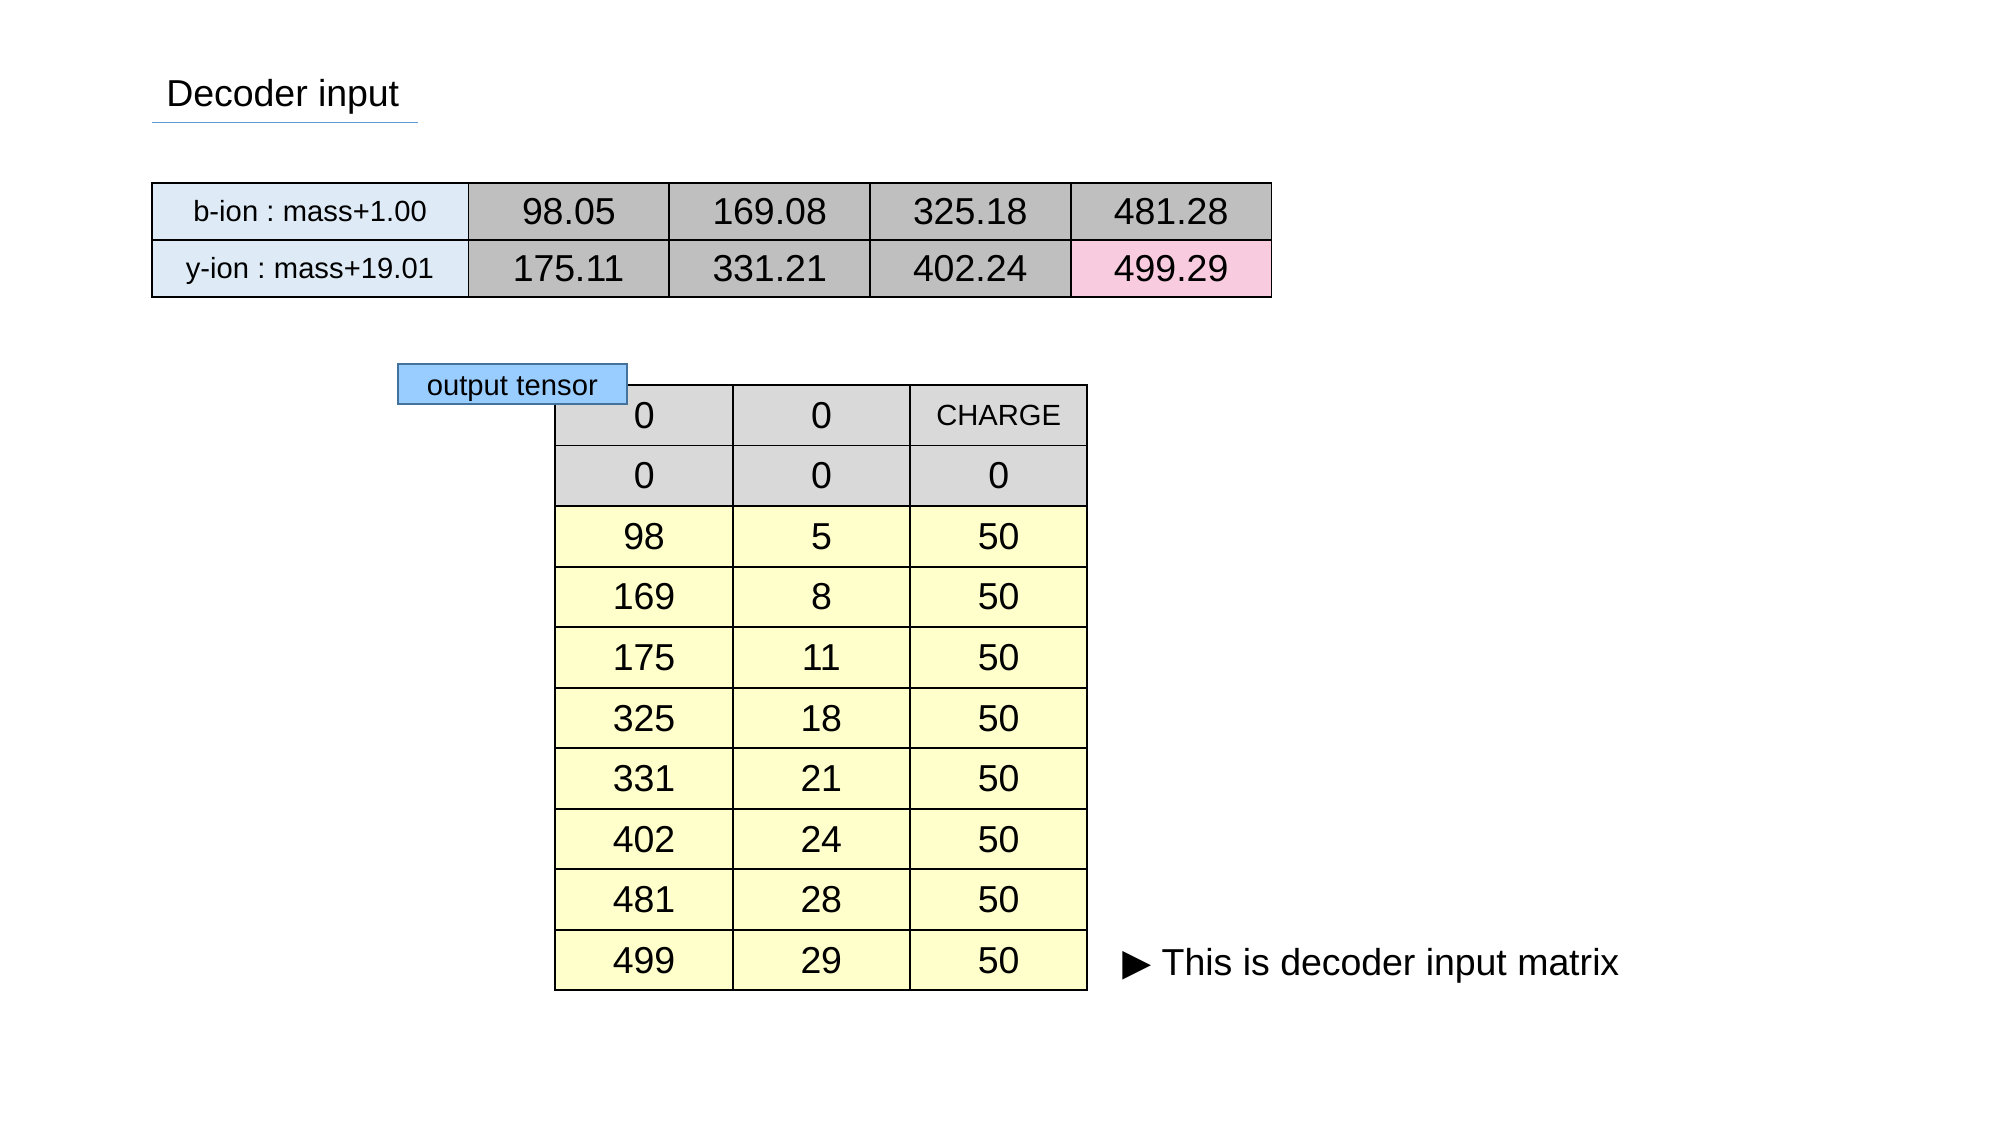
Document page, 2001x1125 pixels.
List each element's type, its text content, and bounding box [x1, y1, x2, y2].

table_header CHARGE [911, 386, 1086, 445]
table_cell 50 [911, 931, 1086, 989]
table_cell 18 [734, 689, 909, 747]
table_cell 331 [556, 749, 732, 808]
table_cell 0 [556, 446, 732, 505]
table_cell 29 [734, 931, 909, 989]
table_cell 481 [556, 870, 732, 929]
table_cell 325 [556, 689, 732, 747]
table_cell 11 [734, 628, 909, 687]
table_cell 499.29 [1072, 241, 1271, 296]
table_cell 50 [911, 810, 1086, 868]
table_cell 50 [911, 689, 1086, 747]
table_cell 5 [734, 507, 909, 566]
table_cell 28 [734, 870, 909, 929]
table_header 98.05 [469, 184, 668, 239]
table_cell 50 [911, 628, 1086, 687]
table_cell 0 [734, 446, 909, 505]
table_cell 402 [556, 810, 732, 868]
table_cell 21 [734, 749, 909, 808]
table_cell 331.21 [670, 241, 869, 296]
table_cell 499 [556, 931, 732, 989]
table_cell 50 [911, 507, 1086, 566]
table_cell 50 [911, 870, 1086, 929]
table_cell 169 [556, 568, 732, 626]
table_cell 50 [911, 568, 1086, 626]
table_cell 50 [911, 749, 1086, 808]
table_header 0 [734, 386, 909, 445]
table_header 0 [556, 386, 732, 445]
table_header 481.28 [1072, 184, 1271, 239]
table_cell 175.11 [469, 241, 668, 296]
table_header 325.18 [871, 184, 1070, 239]
table_cell 0 [911, 446, 1086, 505]
table_cell y-ion : mass+19.01 [153, 241, 468, 296]
table_header b-ion : mass+1.00 [153, 184, 468, 239]
table_cell 8 [734, 568, 909, 626]
text_box Decoder input [151, 61, 1006, 122]
table_cell 402.24 [871, 241, 1070, 296]
table_cell 175 [556, 628, 732, 687]
text_box output tensor [397, 363, 628, 405]
text_box ▶ This is decoder input matrix [1107, 930, 1640, 990]
table_cell 98 [556, 507, 732, 566]
table_cell 24 [734, 810, 909, 868]
table_header 169.08 [670, 184, 869, 239]
